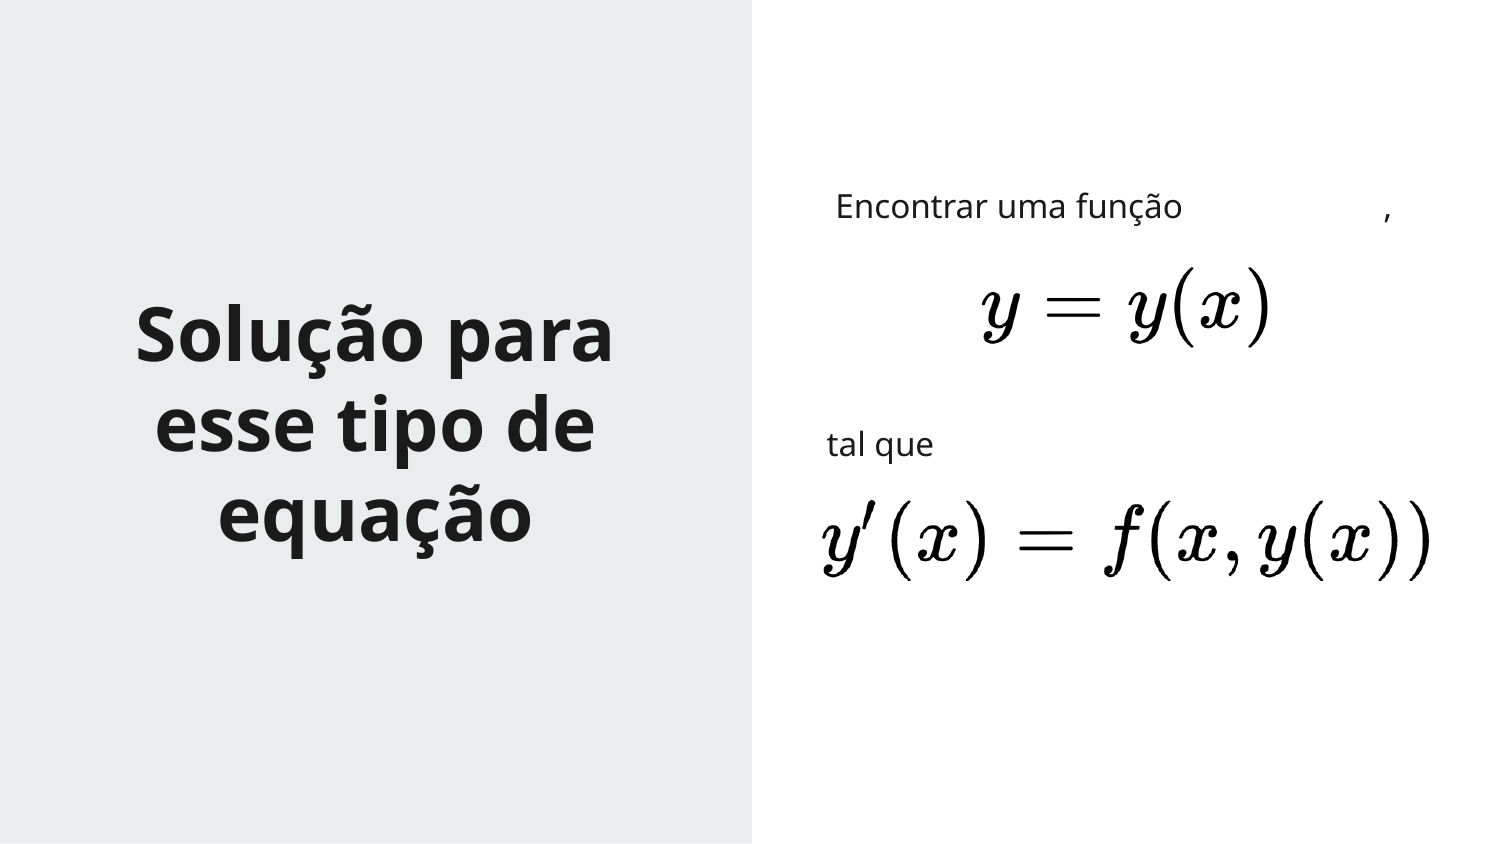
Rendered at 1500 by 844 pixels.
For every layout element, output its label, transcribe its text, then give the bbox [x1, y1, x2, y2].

title Solução para esse tipo de equação [59, 91, 693, 753]
picture [820, 494, 1436, 589]
picture [980, 261, 1276, 356]
list Encontrar uma função , tal que [811, 91, 1445, 753]
